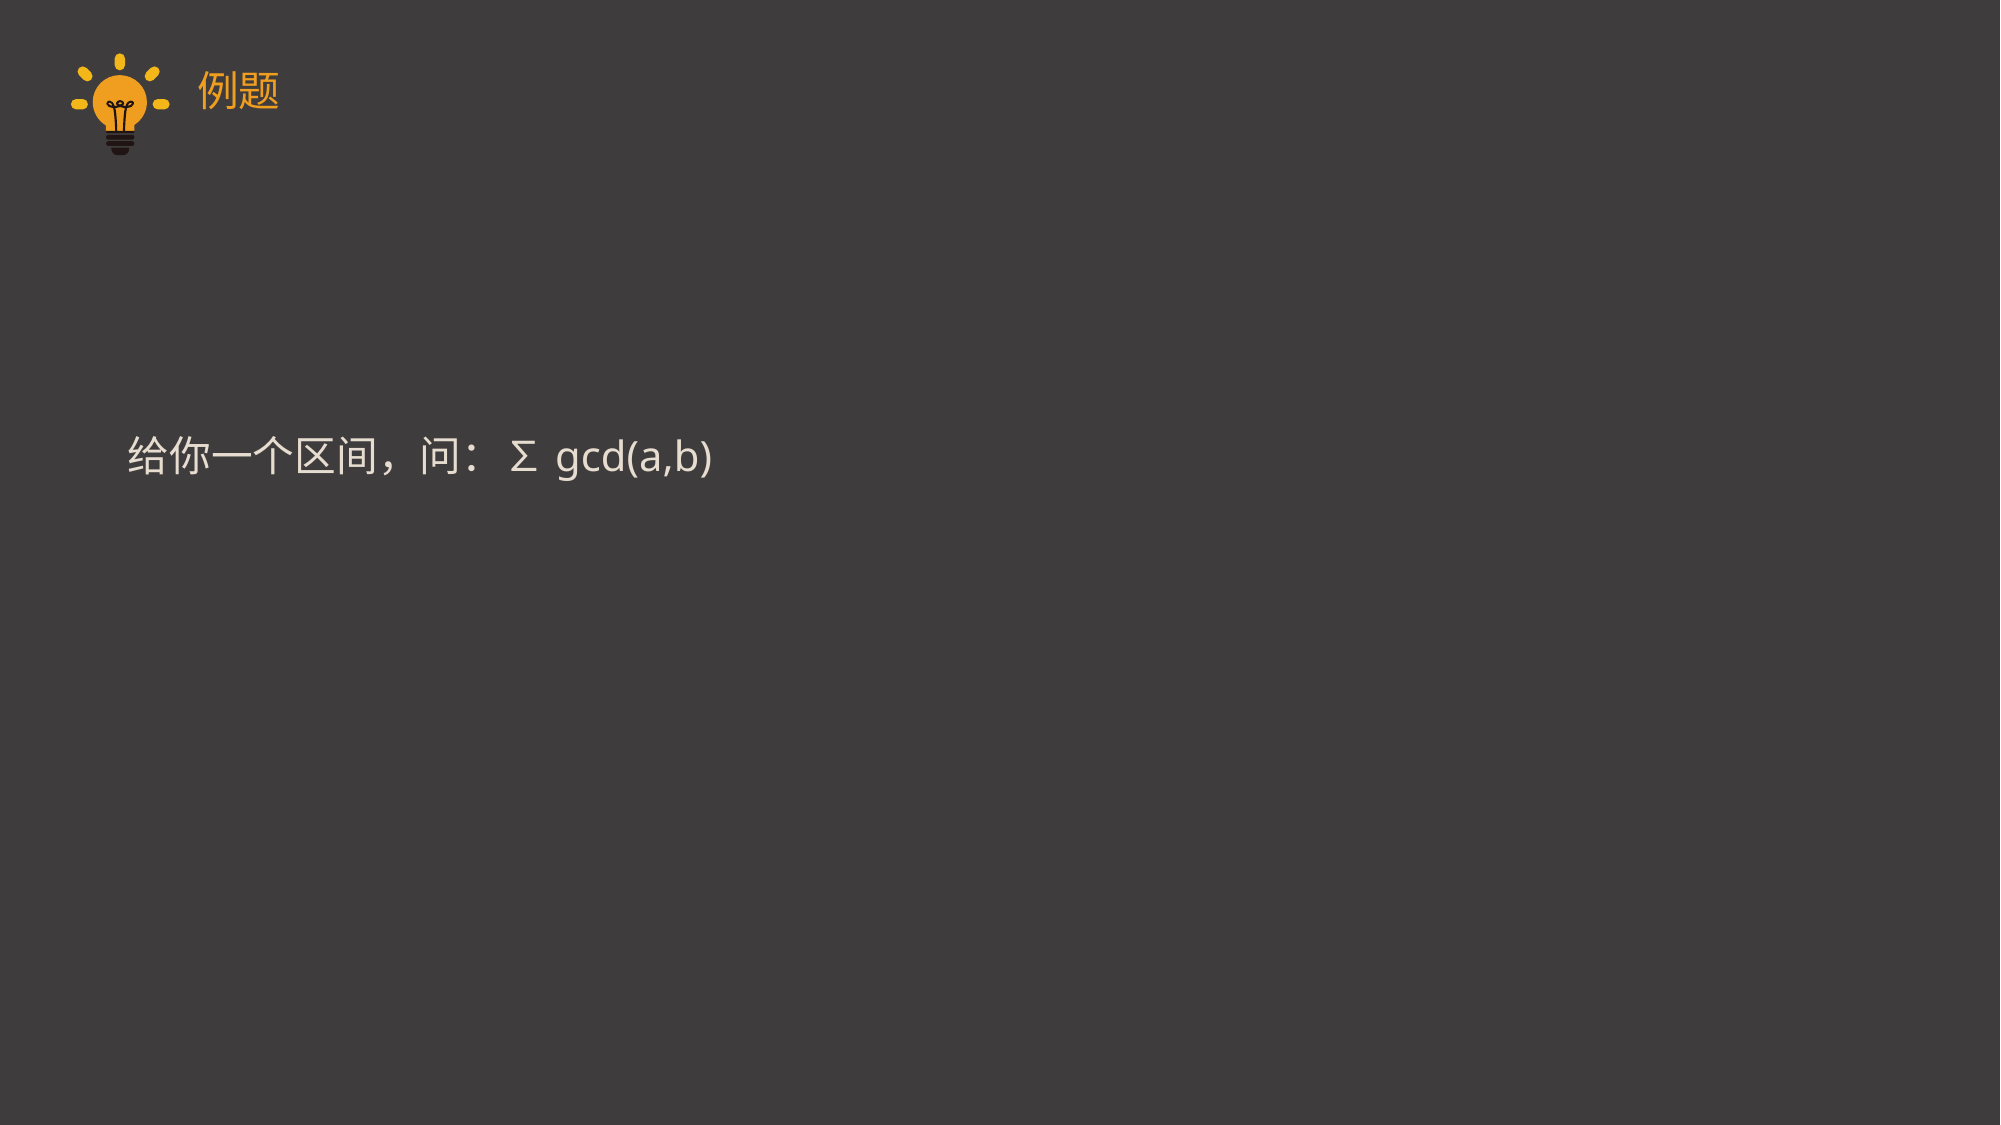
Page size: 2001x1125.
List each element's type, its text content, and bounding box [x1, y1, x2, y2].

text_box 给你一个区间，问：∑gcd(a,b) [112, 407, 1888, 487]
text_box 例题 [182, 57, 296, 122]
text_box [70, 53, 170, 156]
